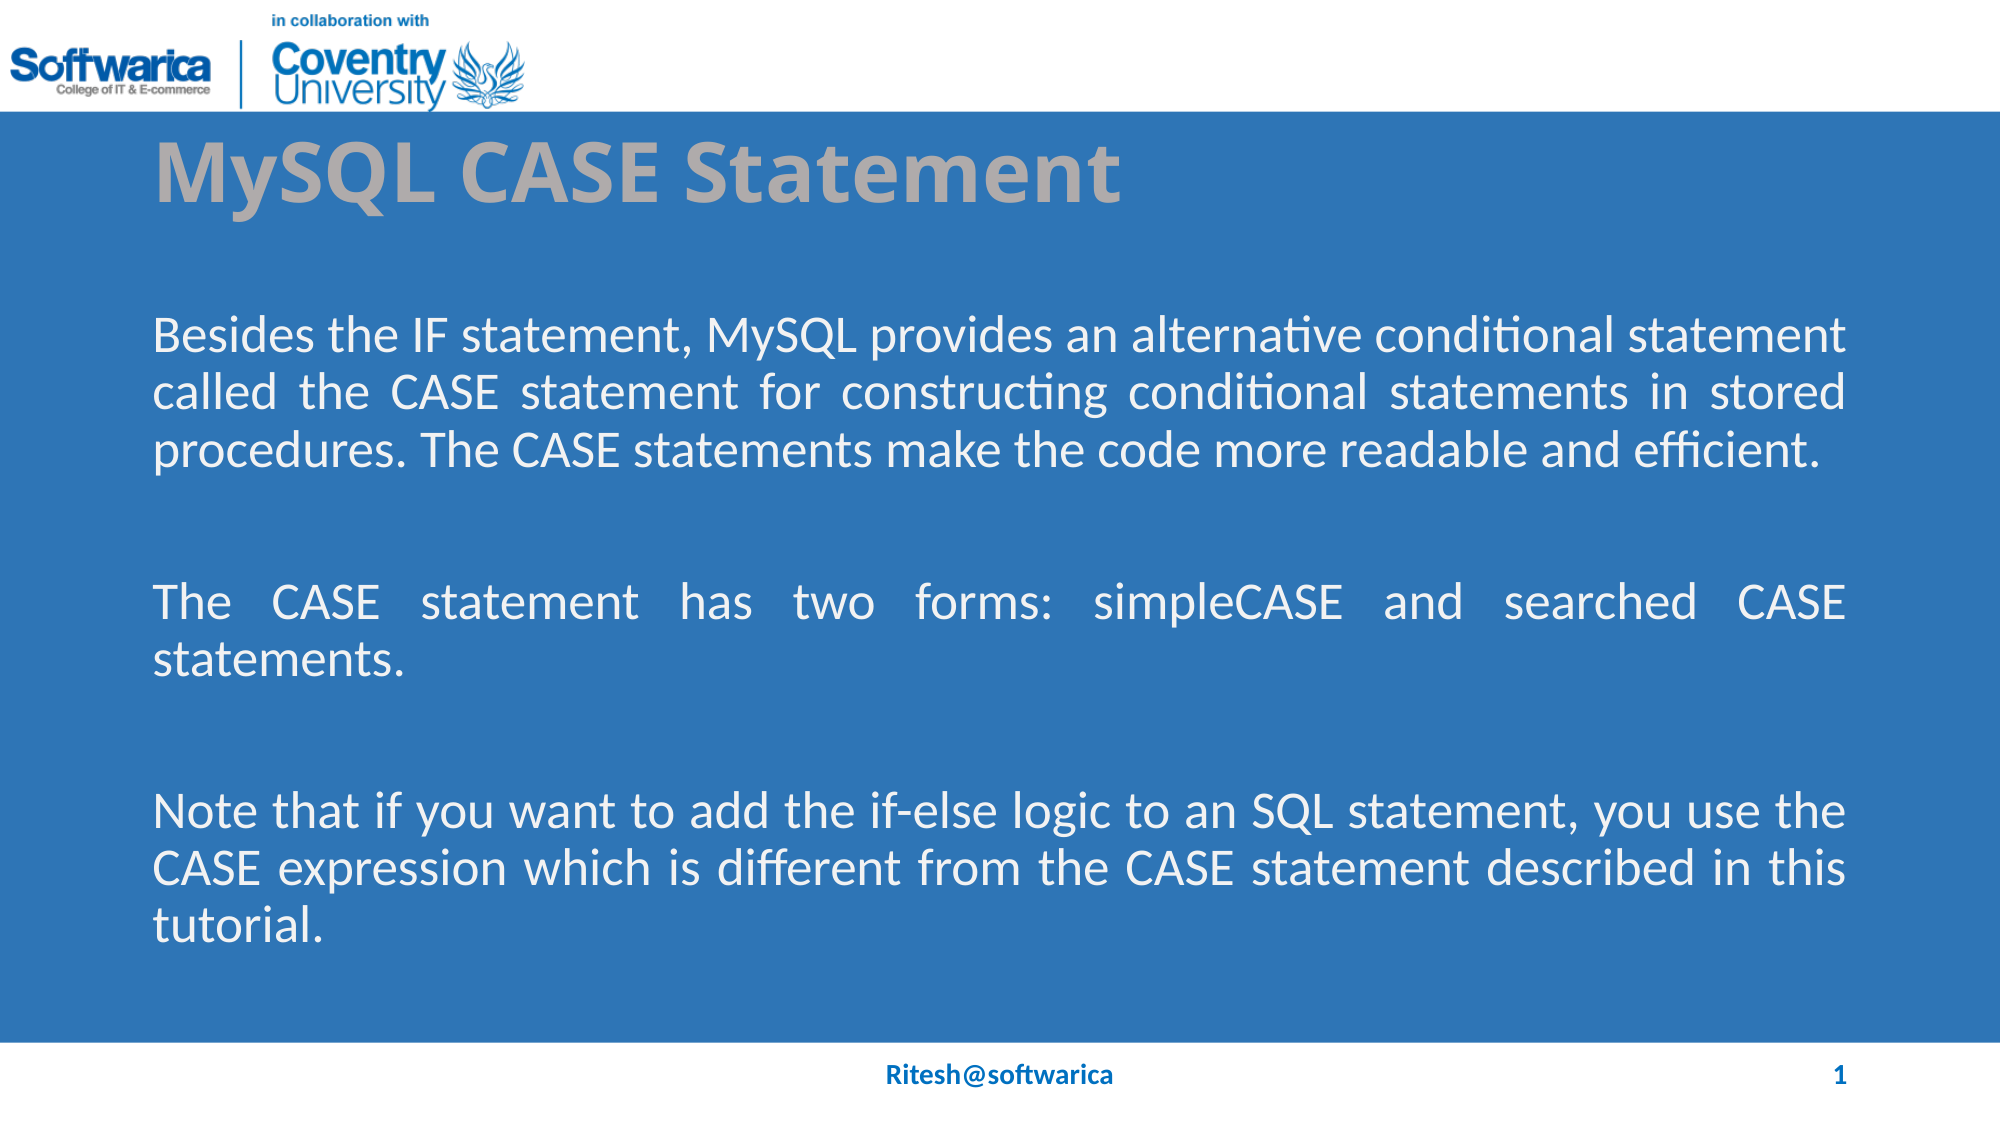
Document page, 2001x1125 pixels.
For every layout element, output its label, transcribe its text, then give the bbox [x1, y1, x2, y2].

list Besides the IF statement, MySQL provides an alternative conditional statement called the CASE statement for constructing conditional statements in stored procedures. The CASE statements make the code more readable and efficient. The CASE statement has two forms: simpleCASE and searched CASE statements. Note that if you want to add the if-else logic to an SQL statement, you use the CASE expression which is different from the CASE statement described in this tutorial. [137, 299, 1863, 1014]
slide_number 1 [1412, 1042, 1863, 1103]
title MySQL CASE Statement [137, 111, 1863, 240]
footer Ritesh@softwarica [662, 1042, 1338, 1103]
picture [10, 14, 525, 112]
